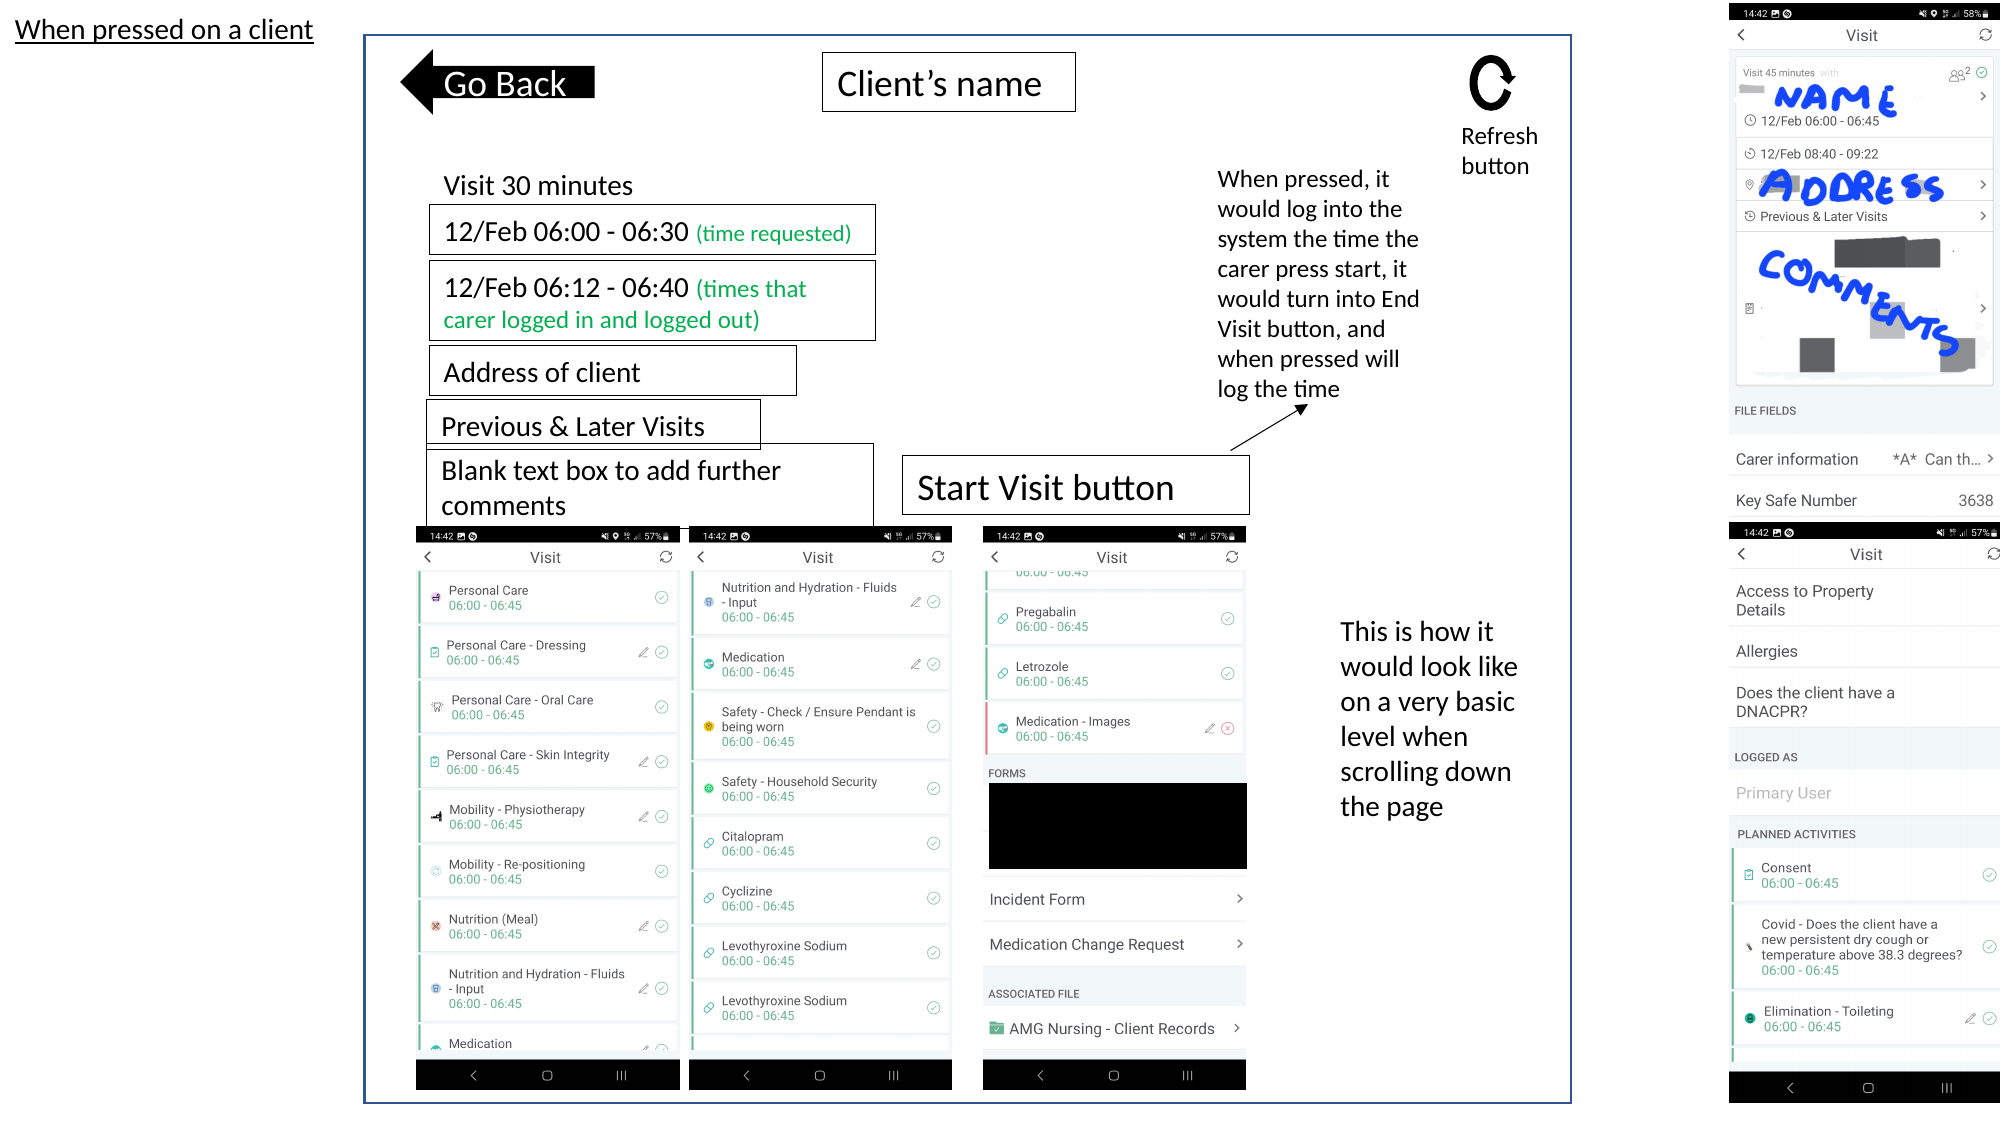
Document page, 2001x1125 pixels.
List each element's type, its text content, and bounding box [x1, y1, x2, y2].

text_box Start Visit button [902, 455, 1250, 515]
text_box [1469, 54, 1517, 111]
text_box Refresh button [1446, 112, 1609, 187]
text_box Previous & Later Visits [426, 399, 761, 443]
text_box [363, 34, 1572, 1104]
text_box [983, 526, 1246, 1090]
text_box When pressed, it would log into the system the time the carer press start, it would turn into End Visit button, and when pressed will log the time [1203, 155, 1437, 410]
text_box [1230, 404, 1309, 451]
text_box Address of client [429, 345, 797, 396]
picture [416, 526, 680, 1090]
text_box Go Back [400, 49, 595, 115]
text_box Visit 30 minutes [428, 158, 842, 209]
text_box Client’s name [822, 52, 1076, 112]
text_box Blank text box to add further comments [426, 443, 874, 529]
text_box 12/Feb 06:12 - 06:40 (times that carer logged in and logged out) [429, 260, 876, 341]
text_box 12/Feb 06:00 - 06:30 (time requested) [429, 204, 876, 255]
text_box This is how it would look like on a very basic level when scrolling down the page [1325, 604, 1550, 830]
picture [689, 526, 952, 1090]
text_box When pressed on a client [0, 3, 333, 53]
picture [1728, 3, 2000, 1103]
